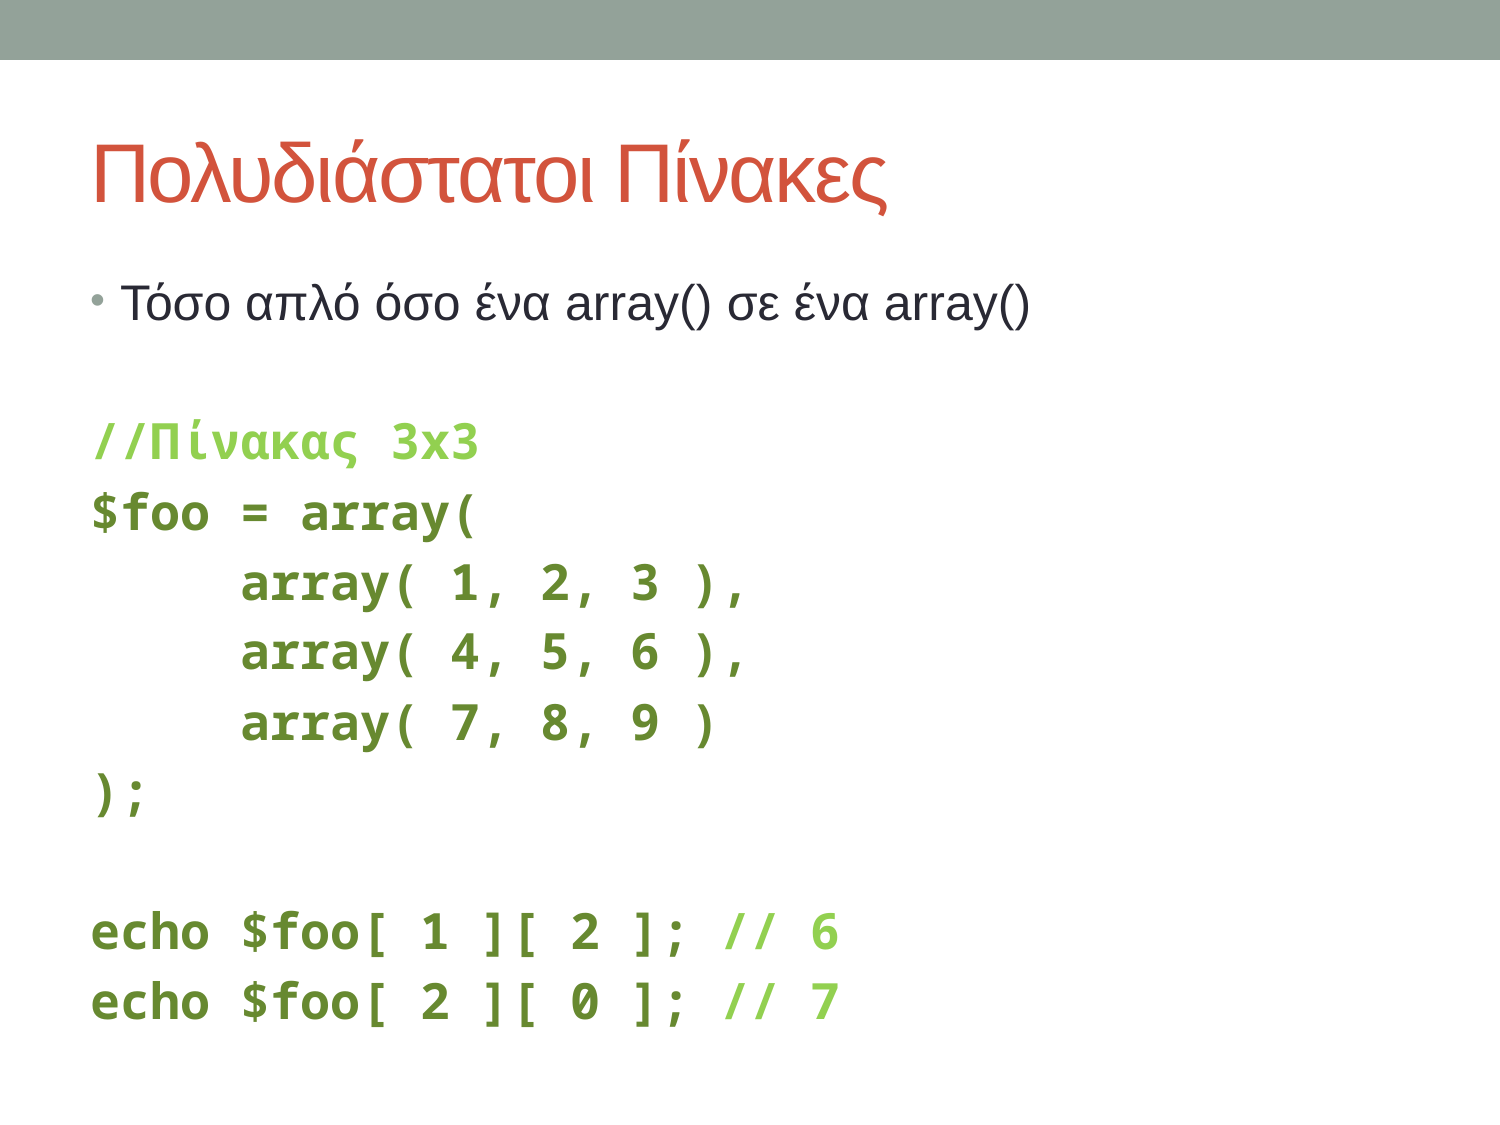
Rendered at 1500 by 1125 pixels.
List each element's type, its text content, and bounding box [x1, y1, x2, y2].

list Τόσο απλό όσο ένα array() σε ένα array() //Πίνακας 3x3 $foo = array( array( 1, 2, 3 ), array( 4, 5, 6 ), array( 7, 8, 9 ) ); echo $foo[ 1 ][ 2 ]; // 6 echo $foo[ 2 ][ 0 ]; // 7 [75, 262, 1425, 1063]
title Πολυδιάστατοι Πίνακες [75, 87, 1425, 250]
